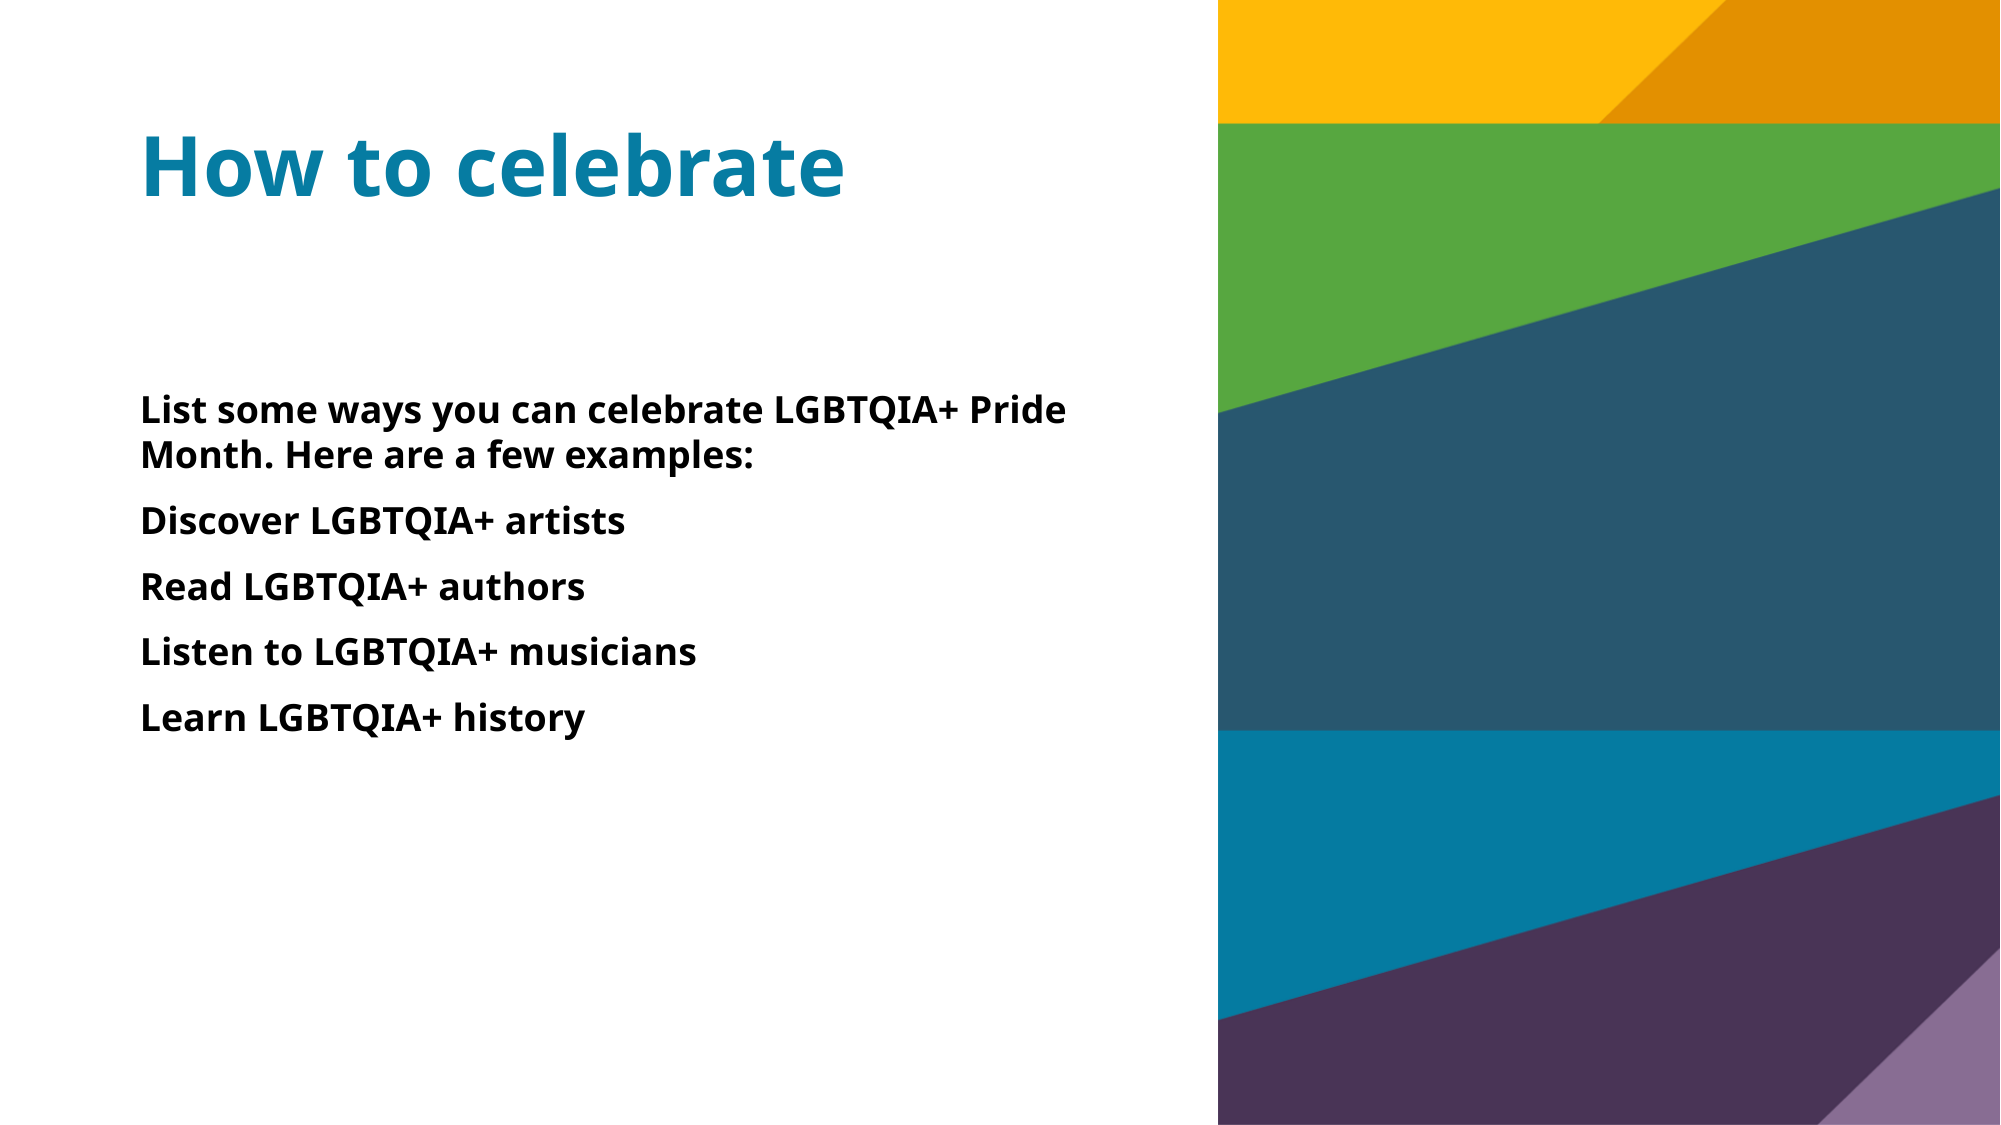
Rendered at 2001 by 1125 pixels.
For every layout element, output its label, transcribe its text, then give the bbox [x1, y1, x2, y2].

list List some ways you can celebrate LGBTQIA+ Pride Month. Here are a few examples: Discover LGBTQIA+ artists Read LGBTQIA+ authors Listen to LGBTQIA+ musicians Learn LGBTQIA+ history [125, 312, 1188, 850]
picture [1218, 796, 2000, 1125]
title How to celebrate [125, 117, 1188, 312]
picture [1218, 0, 2000, 730]
